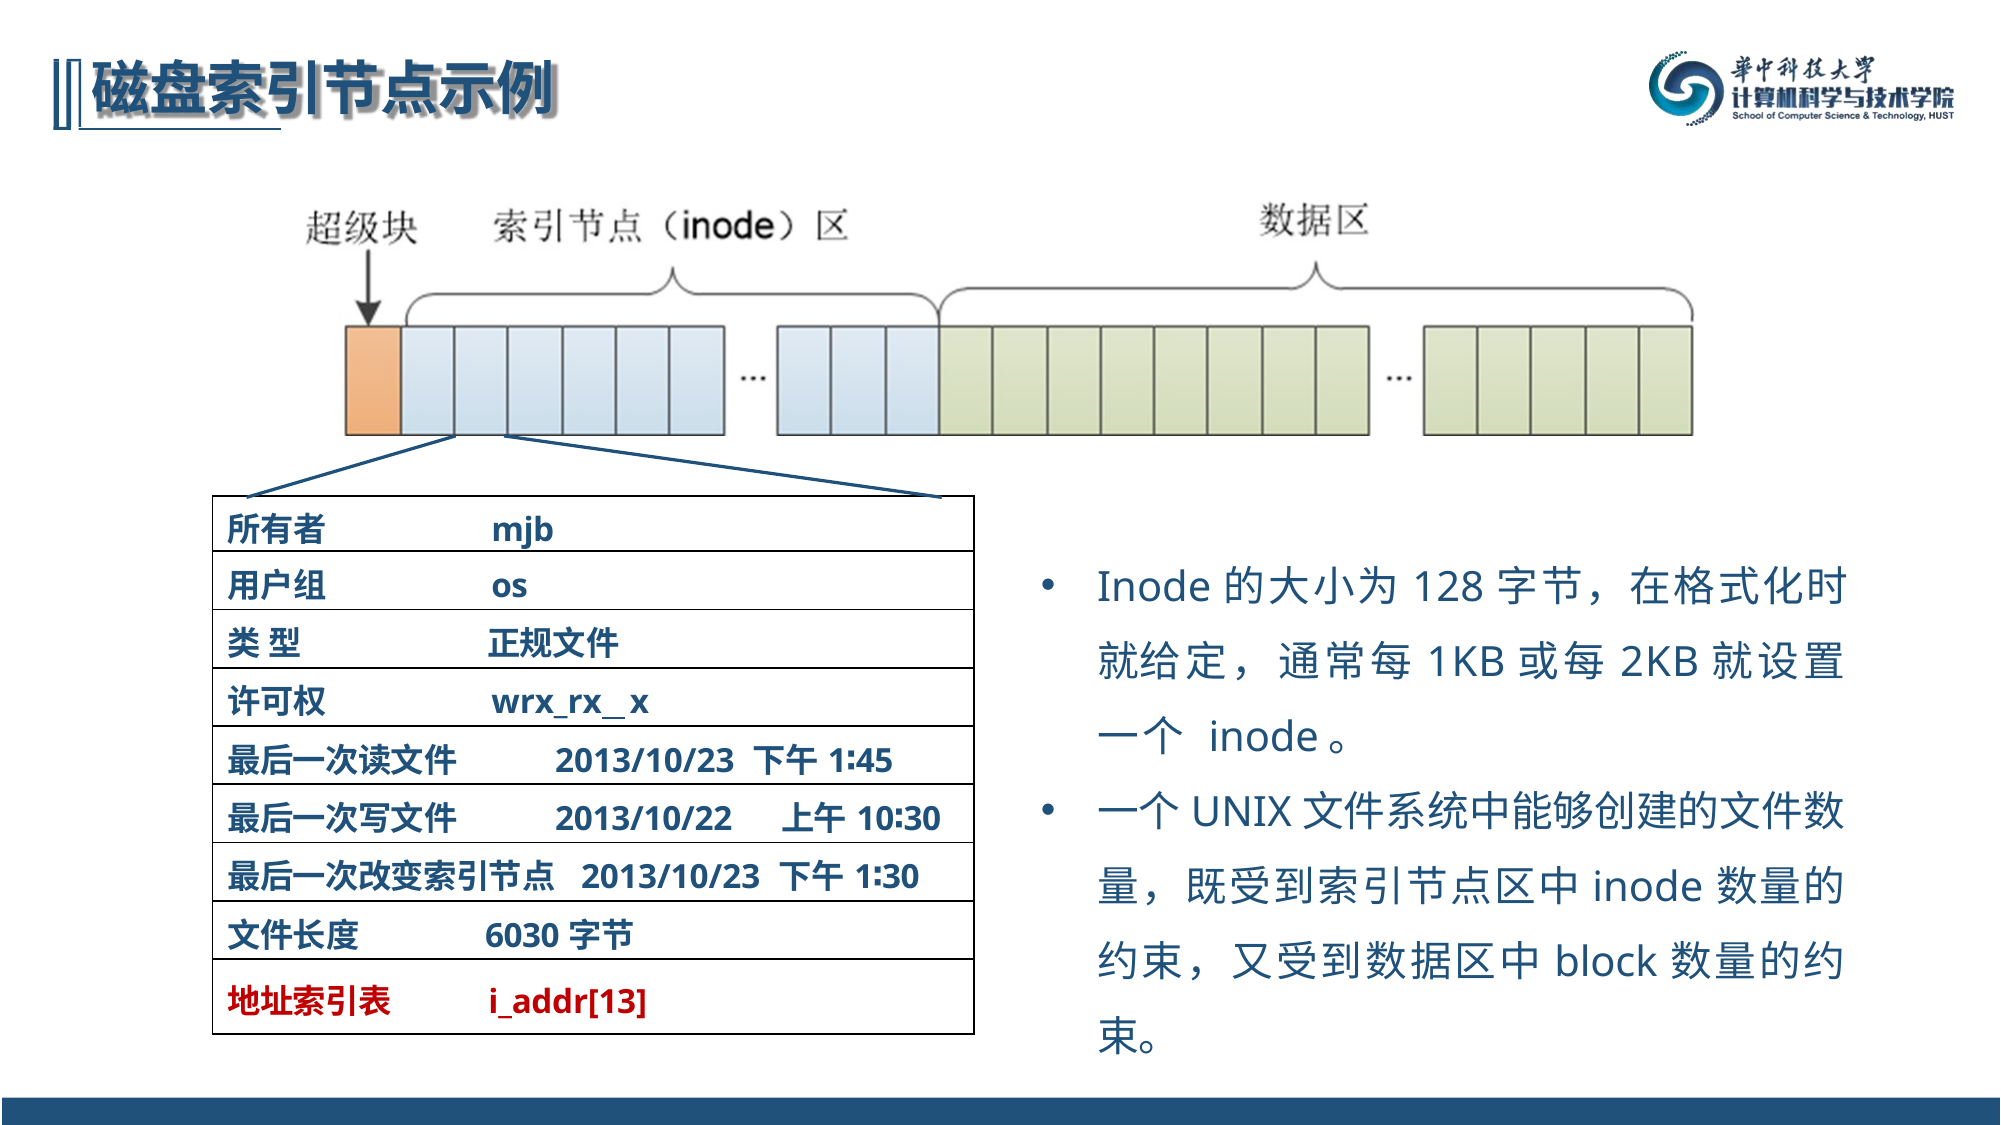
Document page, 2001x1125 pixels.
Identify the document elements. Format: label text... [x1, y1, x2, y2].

text_box Inode的大小为128字节，在格式化时就给定，通常每1KB或每2KB就设置一个 inode。 一个UNIX文件系统中能够创建的文件数量，既受到索引节点区中inode数量的约束，又受到数据区中block数量的约束。 [1038, 532, 1850, 1060]
table_cell 最后一次改变索引节点 2013/10/23 下午1∶30 [213, 843, 973, 900]
table_cell 地址索引表 i_addr[13] [213, 960, 973, 1033]
table_cell 最后一次读文件 2013/10/23 下午1∶45 [213, 727, 973, 783]
table_cell 类 型 正规文件 [213, 610, 973, 667]
title 磁盘索引节点示例 [89, 172, 560, 240]
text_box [244, 201, 1695, 500]
table_cell 用户组 os [213, 552, 973, 609]
table_header 所有者 mjb [213, 497, 973, 550]
table_cell 最后一次写文件 2013/10/22 上午10∶30 [213, 785, 973, 842]
text_box [2, 1097, 2000, 1125]
table_cell 文件长度 6030字节 [213, 902, 973, 958]
picture [1649, 51, 1954, 126]
table_cell 许可权 wrx_rx x [213, 669, 973, 725]
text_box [55, 34, 599, 165]
